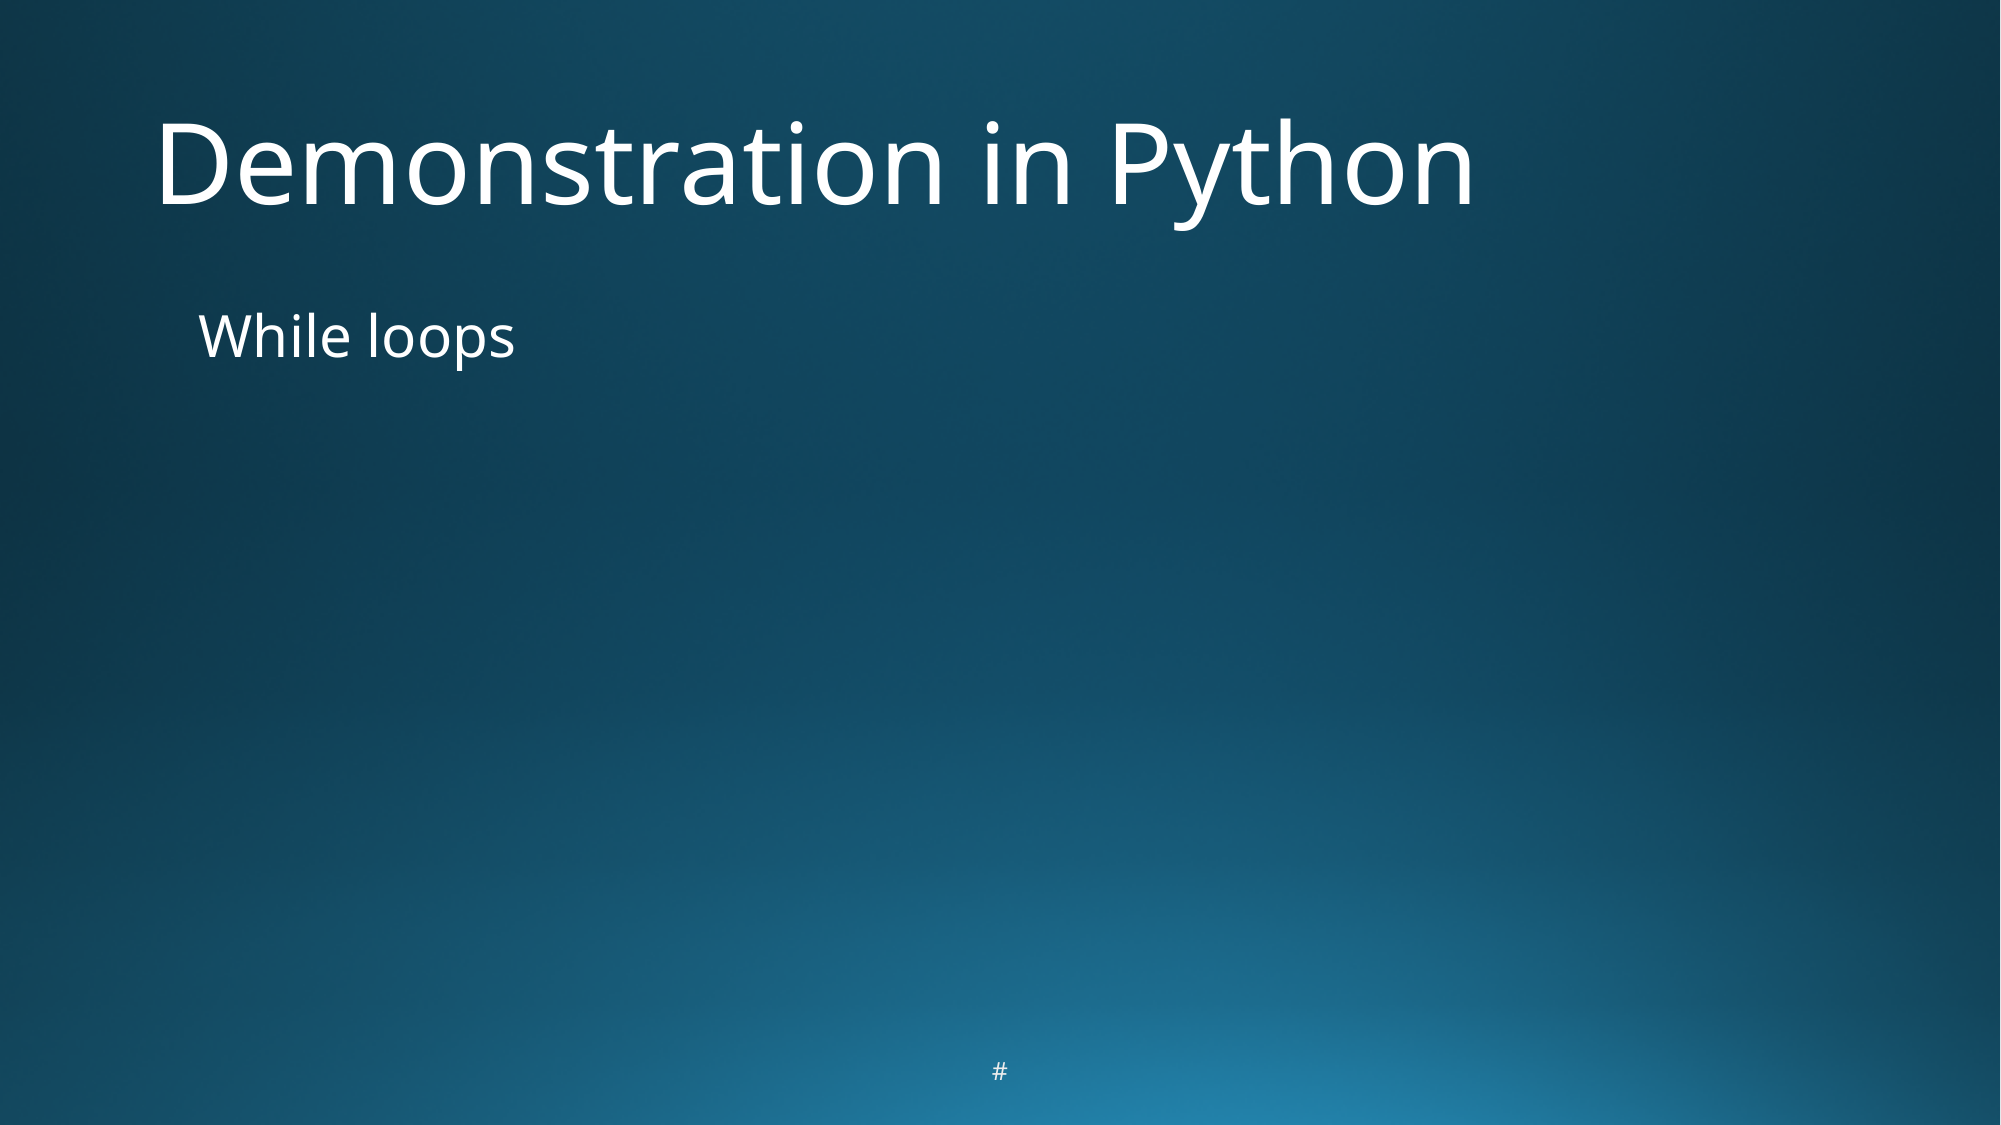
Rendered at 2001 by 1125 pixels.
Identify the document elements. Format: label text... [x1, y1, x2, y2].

picture [0, 0, 2001, 1125]
footer # [662, 1042, 1338, 1103]
title Demonstration in Python [137, 59, 1863, 278]
list While loops [183, 299, 1863, 1014]
